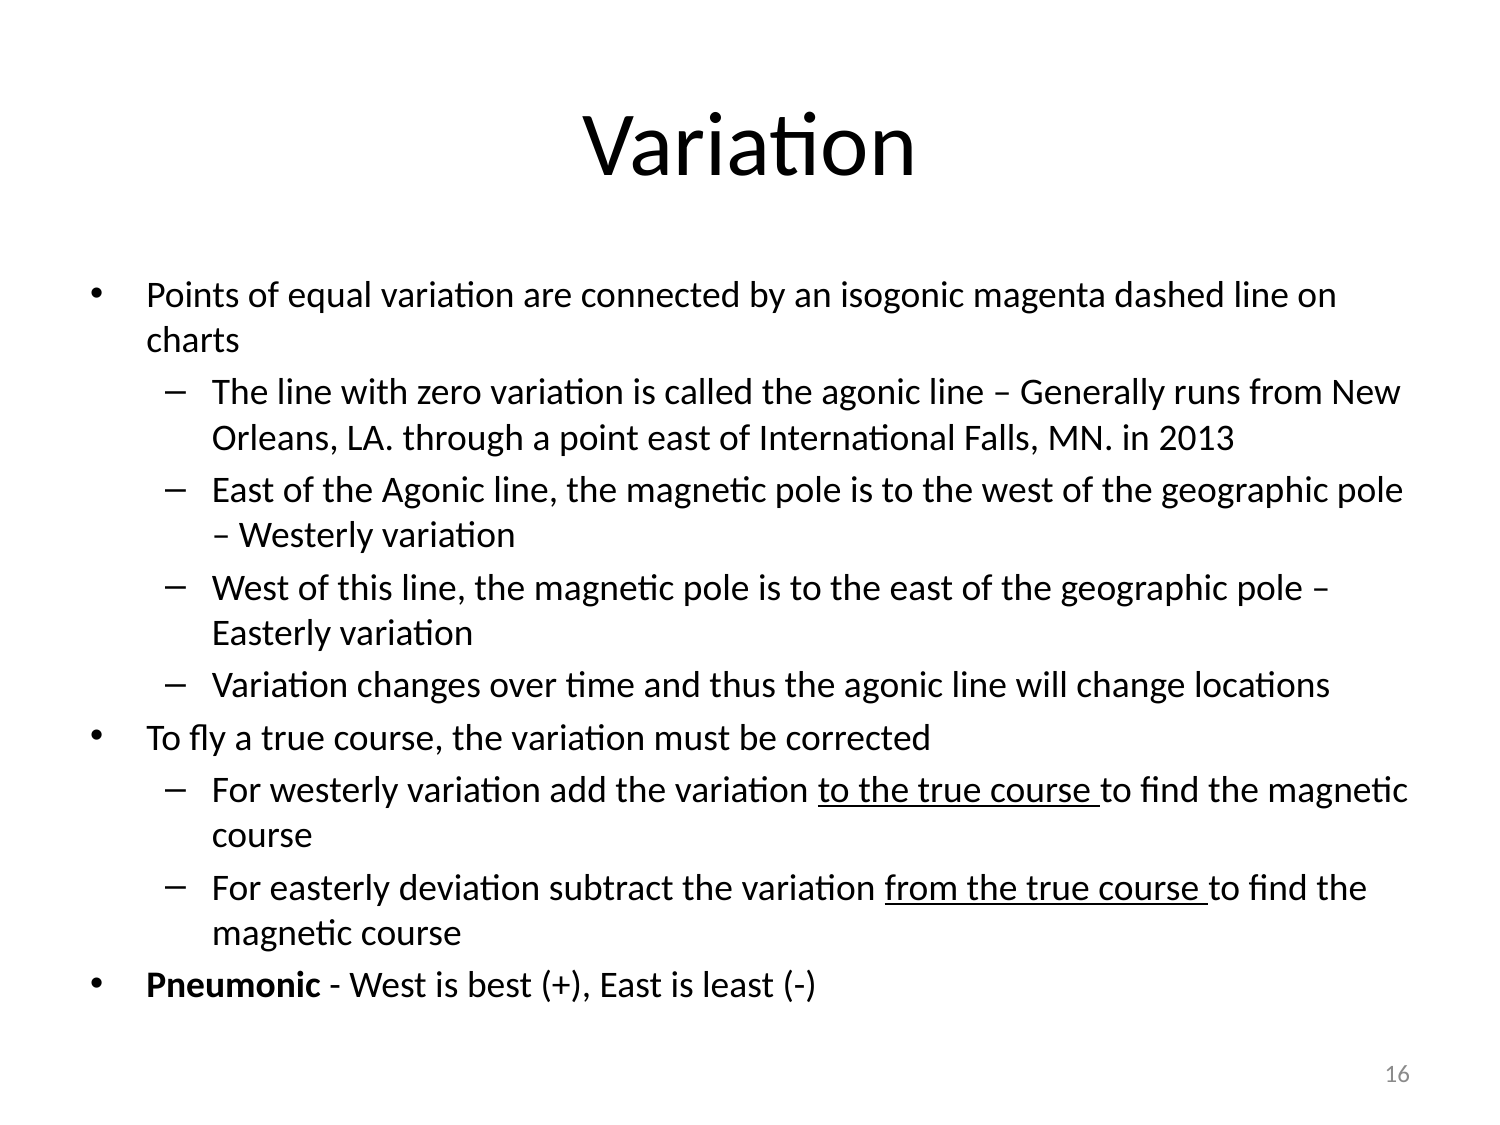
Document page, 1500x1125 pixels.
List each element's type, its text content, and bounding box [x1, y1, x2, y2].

title Variation [75, 45, 1425, 233]
slide_number 16 [1074, 1042, 1425, 1103]
list Points of equal variation are connected by an isogonic magenta dashed line on charts The line with zero variation is called the agonic line – Generally runs from New Orleans, LA. through a point east of International Falls, MN. in 2013 East of the Agonic line, the magnetic pole is to the west of the geographic pole – Westerly variation West of this line, the magnetic pole is to the east of the geographic pole – Easterly variation Variation changes over time and thus the agonic line will change locations To fly a true course, the variation must be corrected For westerly variation add the variation to the true course to find the magnetic course For easterly deviation subtract the variation from the true course to find the magnetic course Pneumonic - West is best (+), East is least (-) [75, 262, 1425, 1005]
